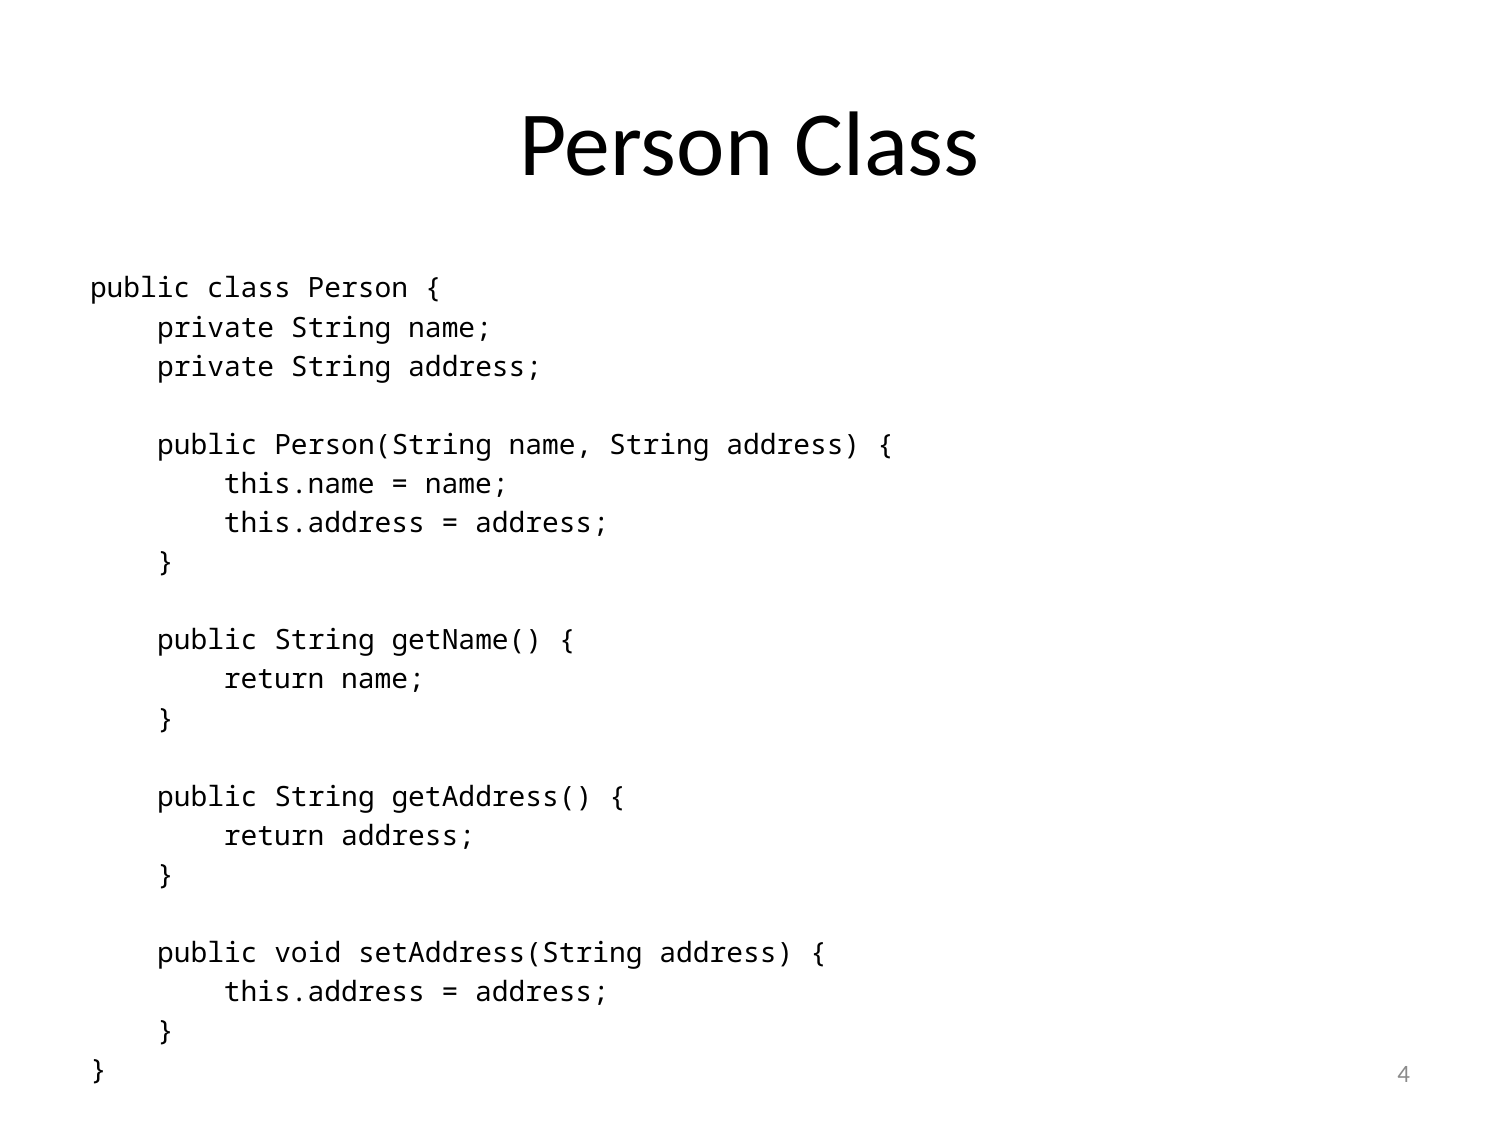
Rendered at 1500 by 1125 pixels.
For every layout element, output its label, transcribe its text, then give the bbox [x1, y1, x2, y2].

list public class Person { private String name; private String address; public Person(String name, String address) { this.name = name; this.address = address; } public String getName() { return name; } public String getAddress() { return address; } public void setAddress(String address) { this.address = address; } } [75, 262, 1425, 1103]
title Person Class [75, 45, 1425, 233]
slide_number 4 [1074, 1042, 1425, 1103]
